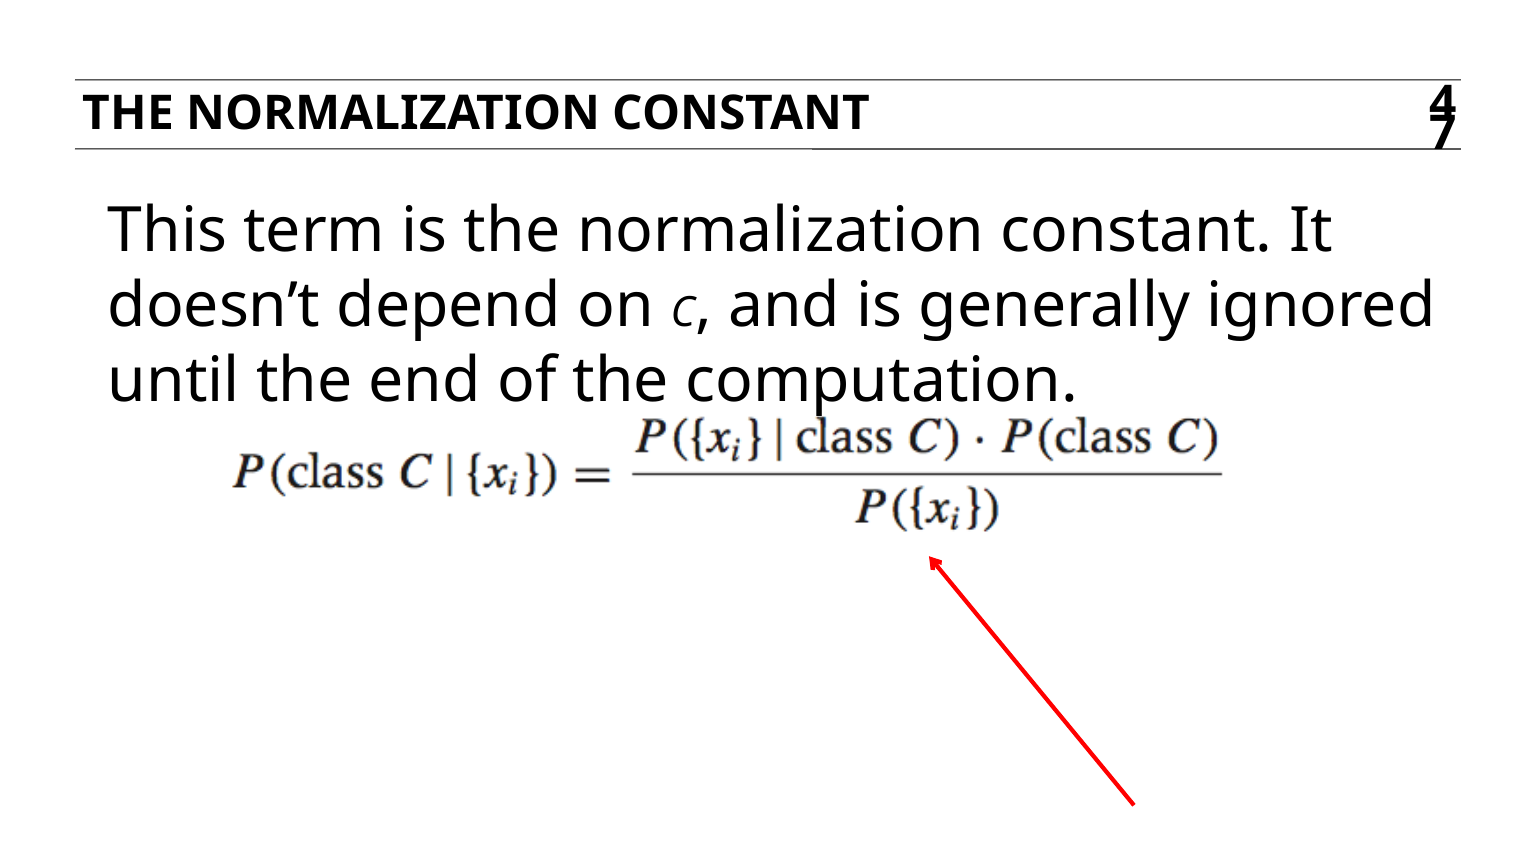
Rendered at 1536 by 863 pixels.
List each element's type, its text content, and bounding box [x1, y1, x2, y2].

text_box This term is the normalization constant. It doesn’t depend on C, and is generally ignored until the end of the computation. [92, 181, 1468, 421]
list The normalization constant [67, 81, 1118, 132]
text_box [937, 549, 1126, 813]
picture [180, 330, 1284, 619]
slide_number 47 [1419, 86, 1461, 138]
